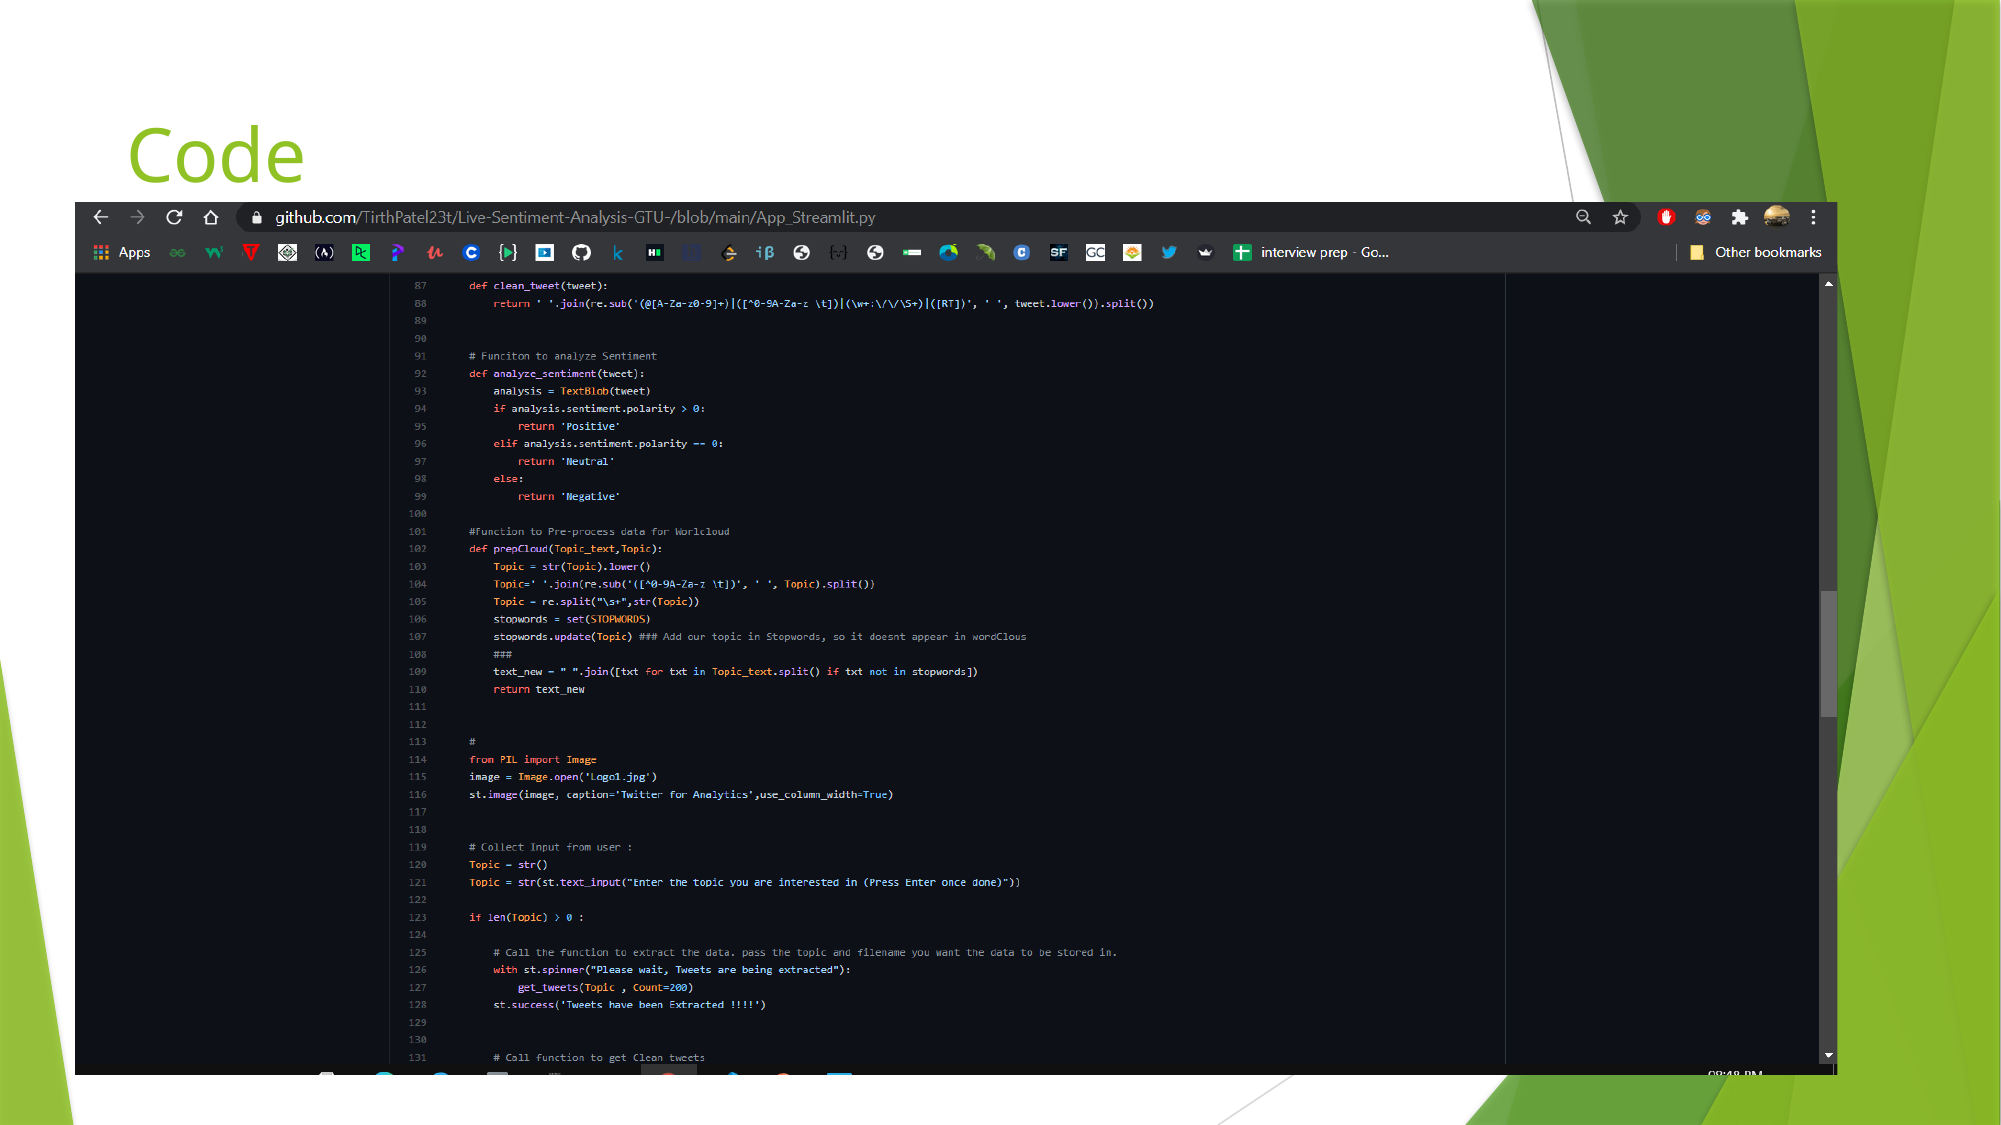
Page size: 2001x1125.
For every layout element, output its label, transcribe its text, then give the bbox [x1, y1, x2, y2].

picture [74, 201, 1838, 1076]
title Code [111, 99, 1522, 201]
